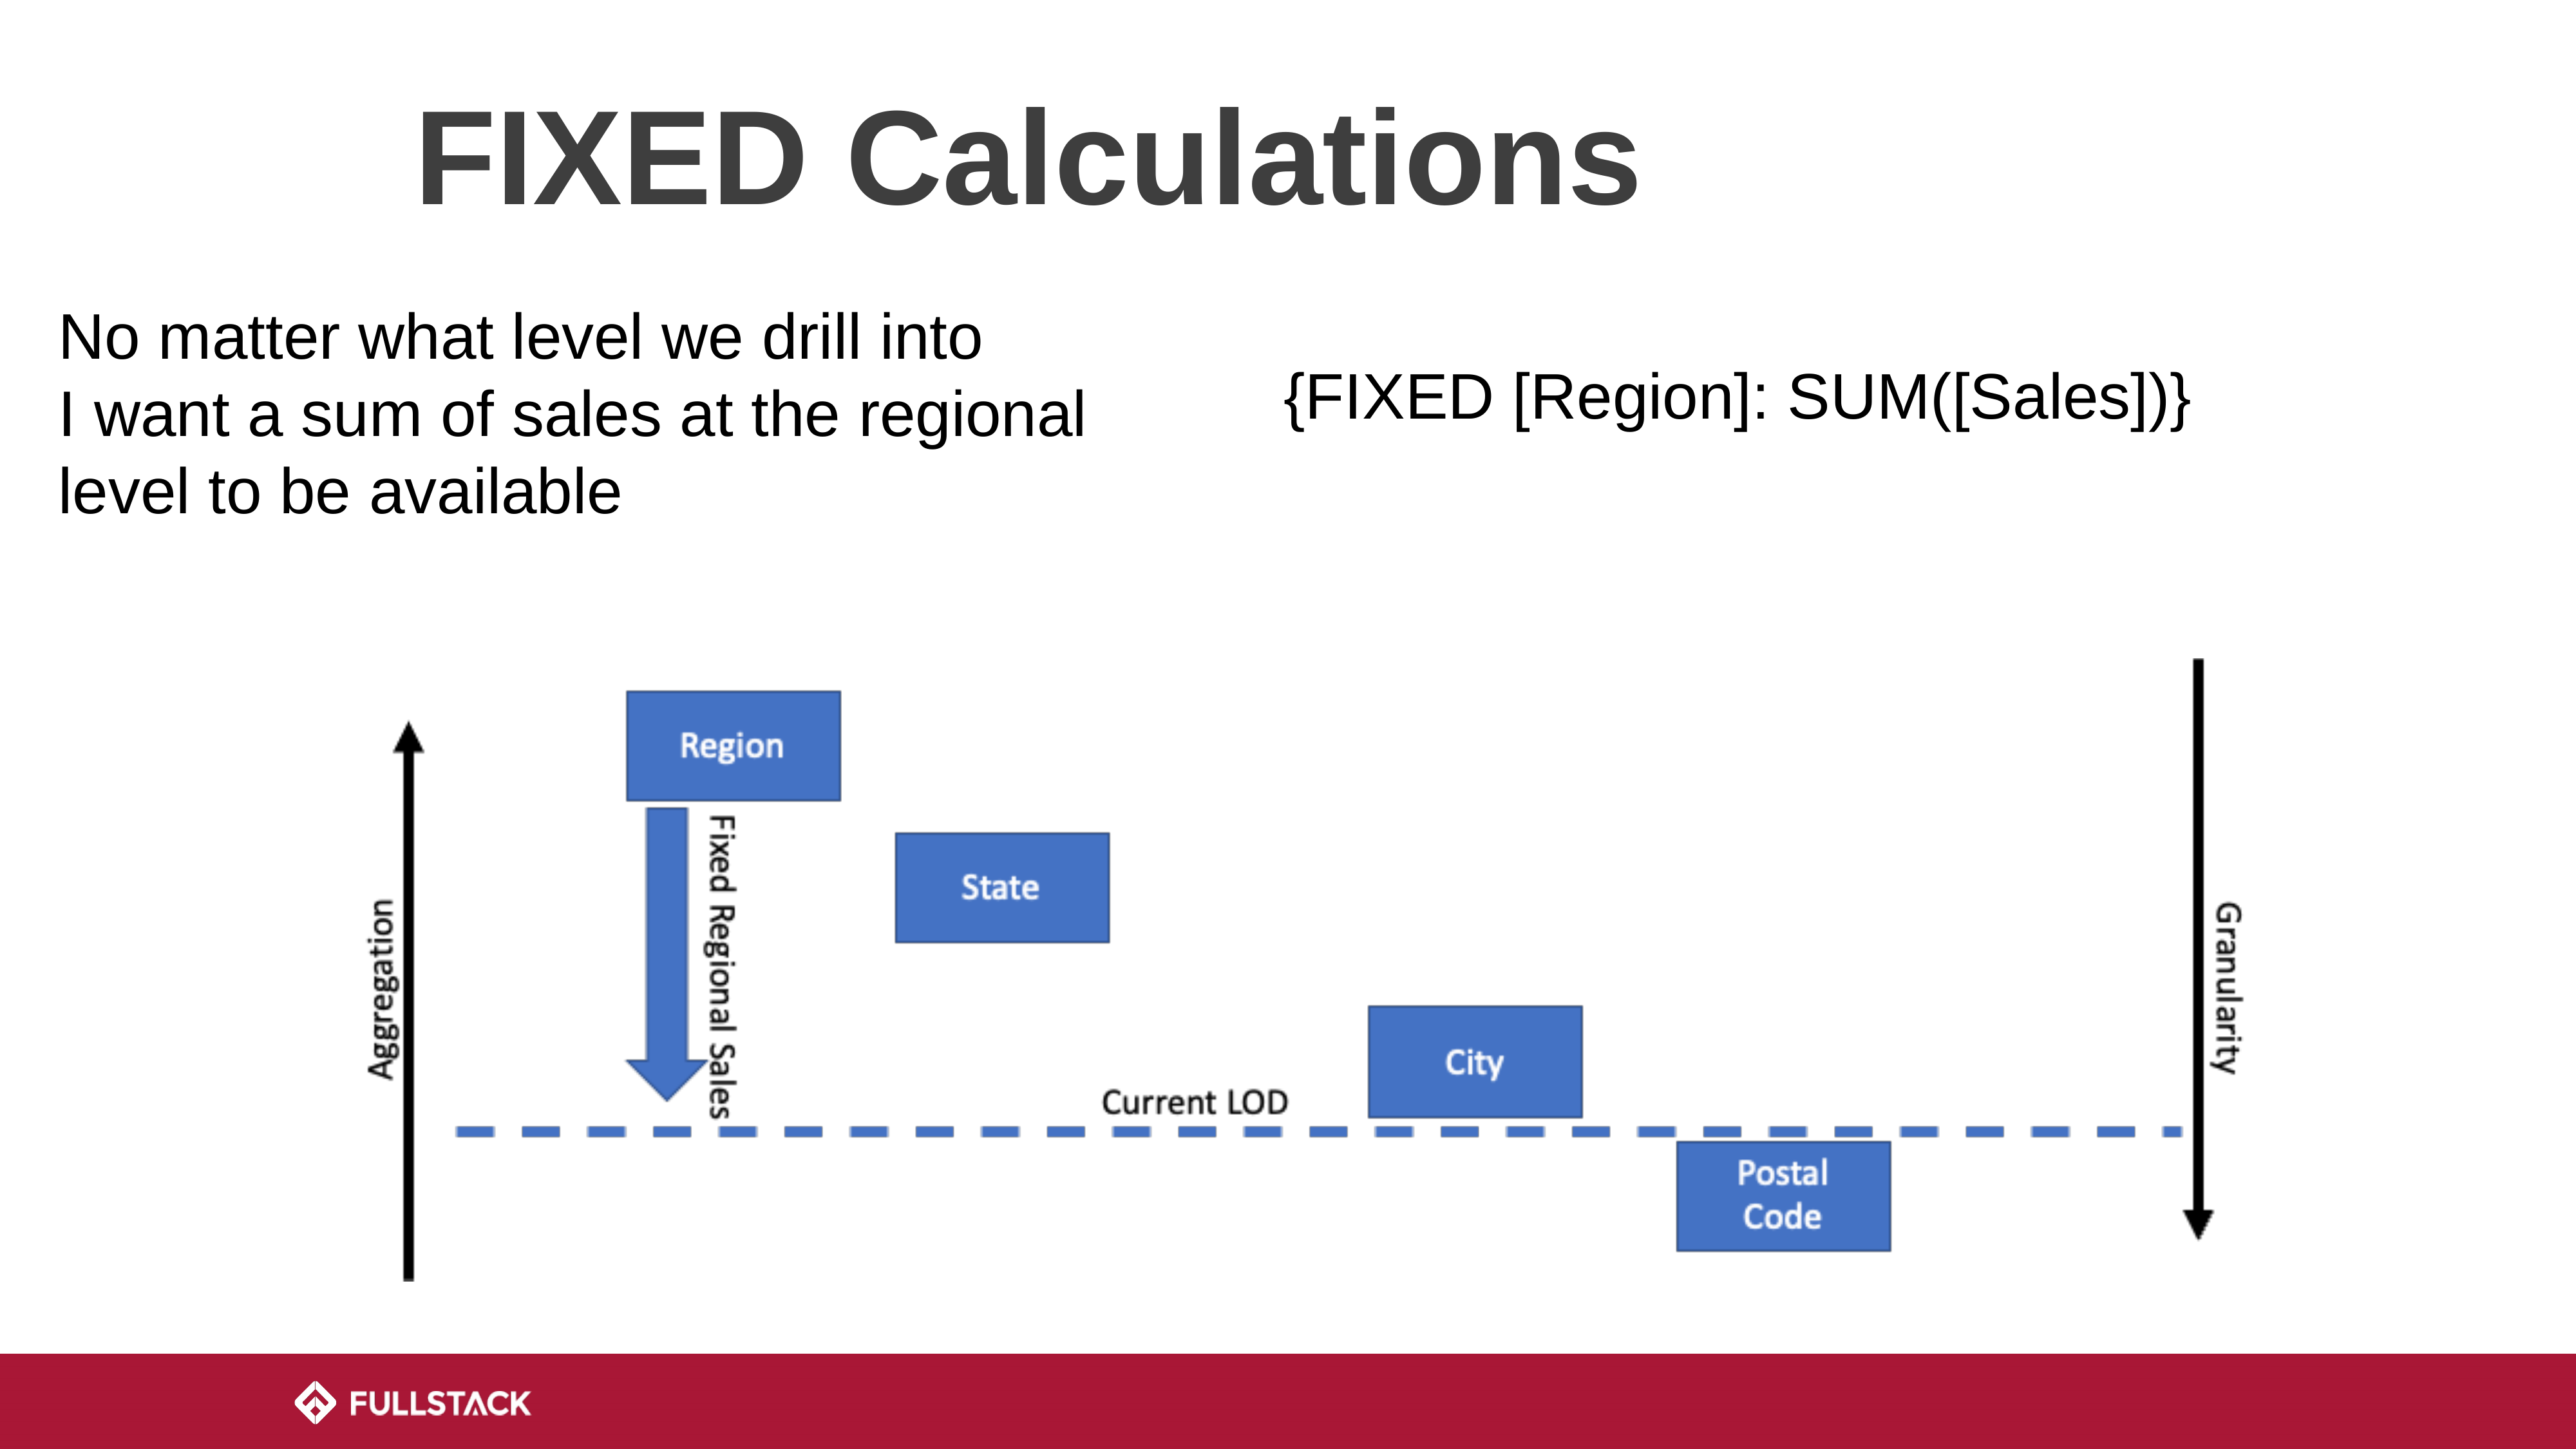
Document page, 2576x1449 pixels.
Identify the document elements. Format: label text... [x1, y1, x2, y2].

title FIXED Calculations [395, 21, 2576, 301]
text_box {FIXED [Region]: SUM([Sales])} [1274, 345, 2267, 519]
picture [346, 658, 2268, 1282]
text_box No matter what level we drill into I want a sum of sales at the regional level to be available [48, 285, 1126, 691]
picture [0, 1354, 2576, 1449]
